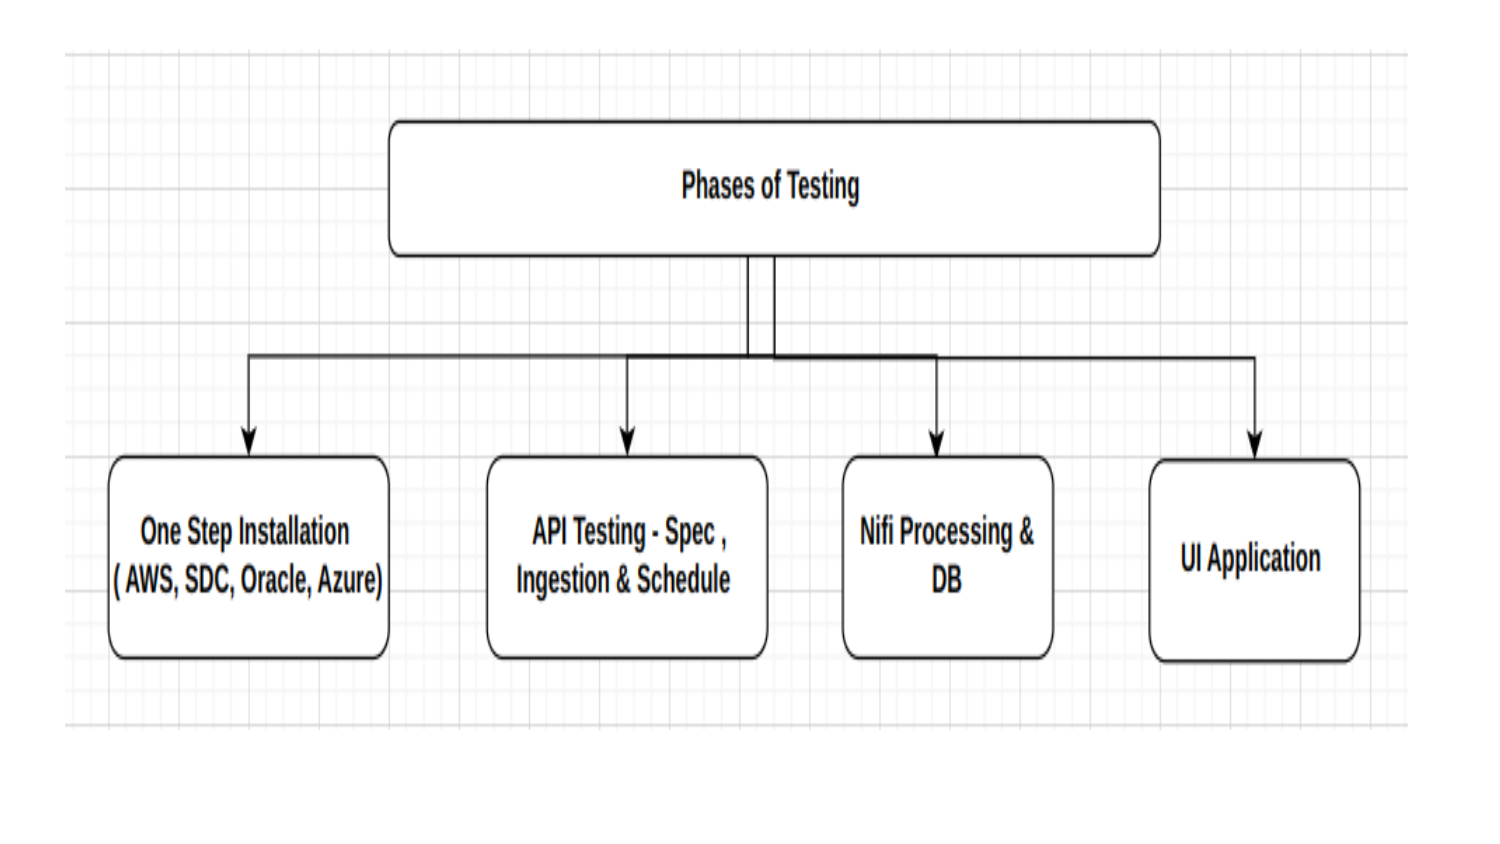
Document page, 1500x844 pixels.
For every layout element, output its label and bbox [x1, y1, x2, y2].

picture [65, 48, 1408, 731]
